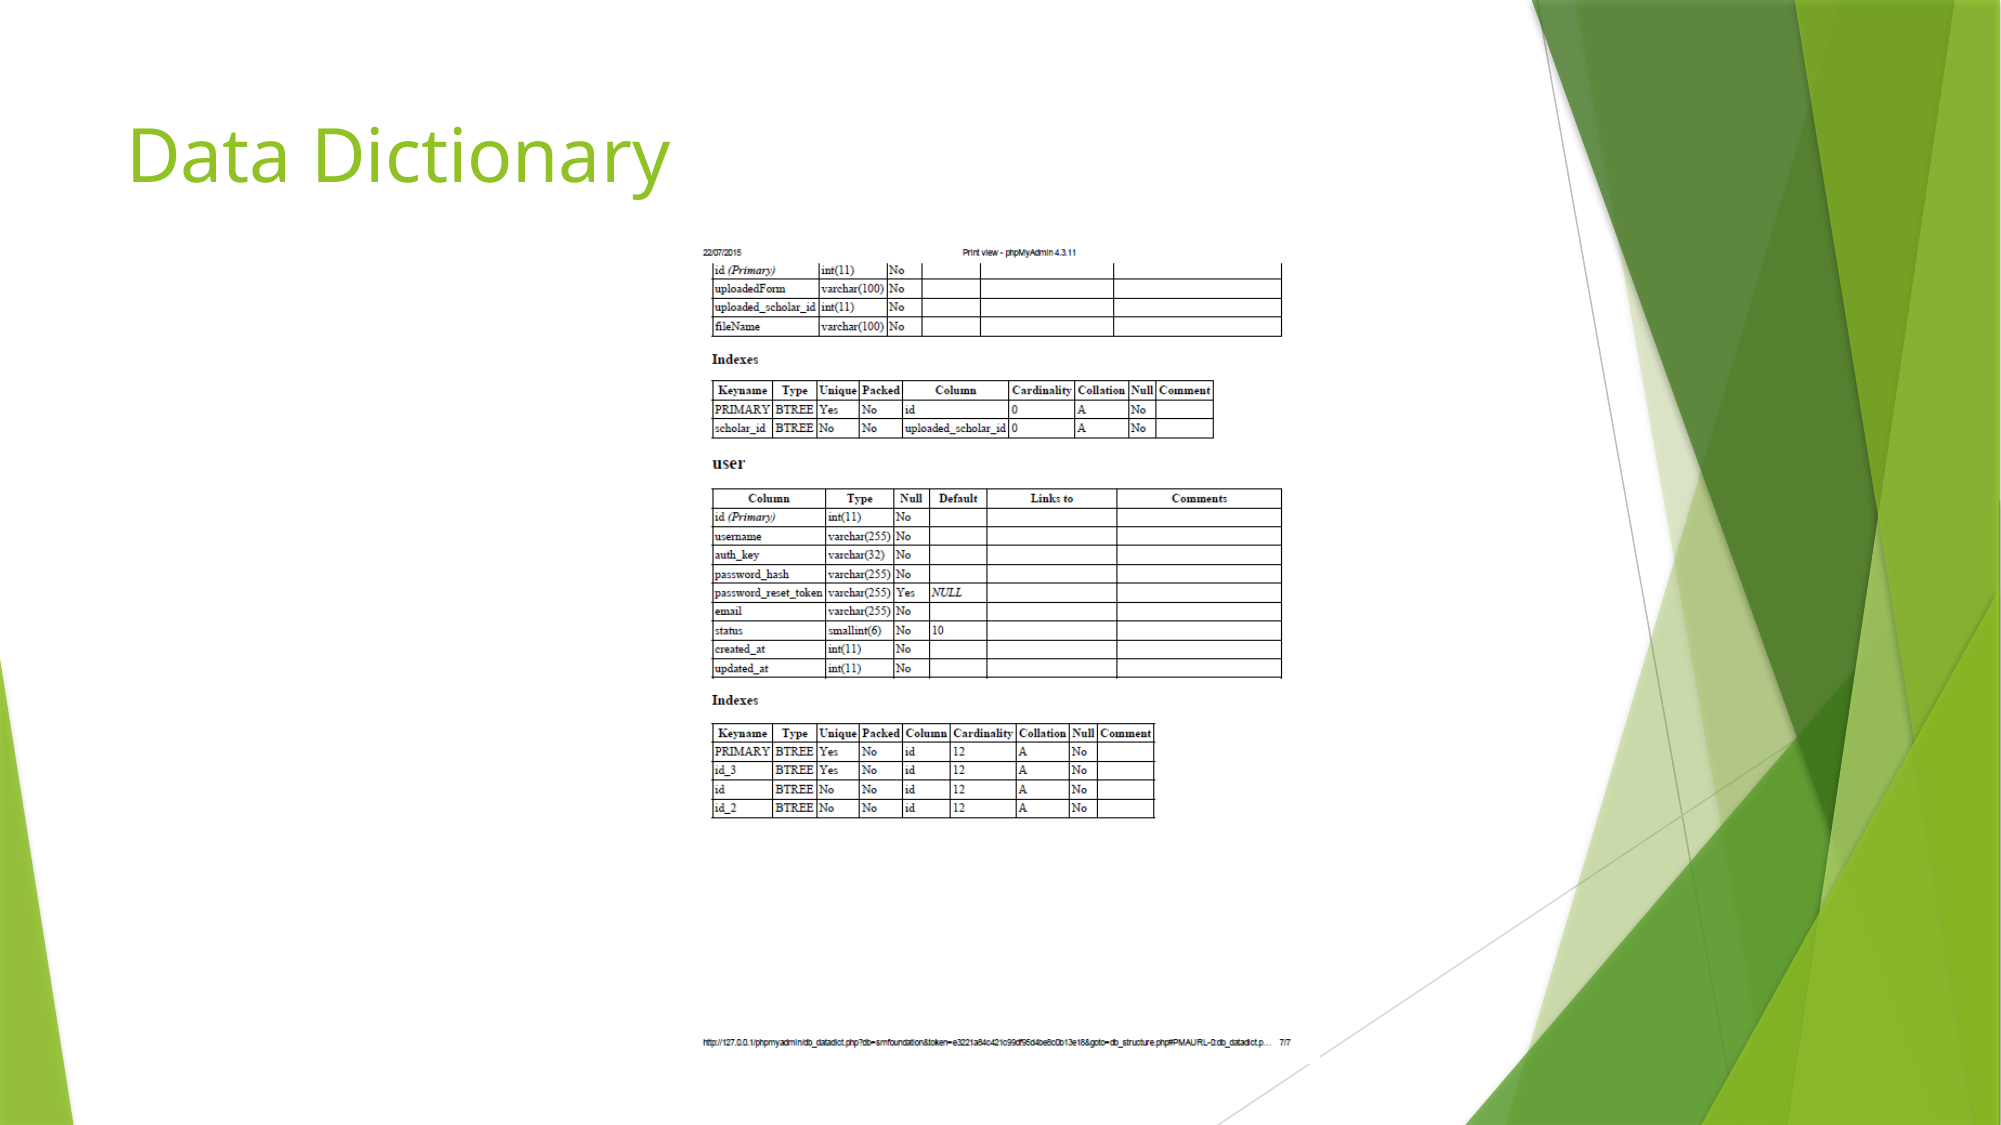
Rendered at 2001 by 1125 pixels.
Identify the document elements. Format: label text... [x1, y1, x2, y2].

picture [680, 233, 1320, 1064]
title Data Dictionary [111, 99, 1522, 317]
